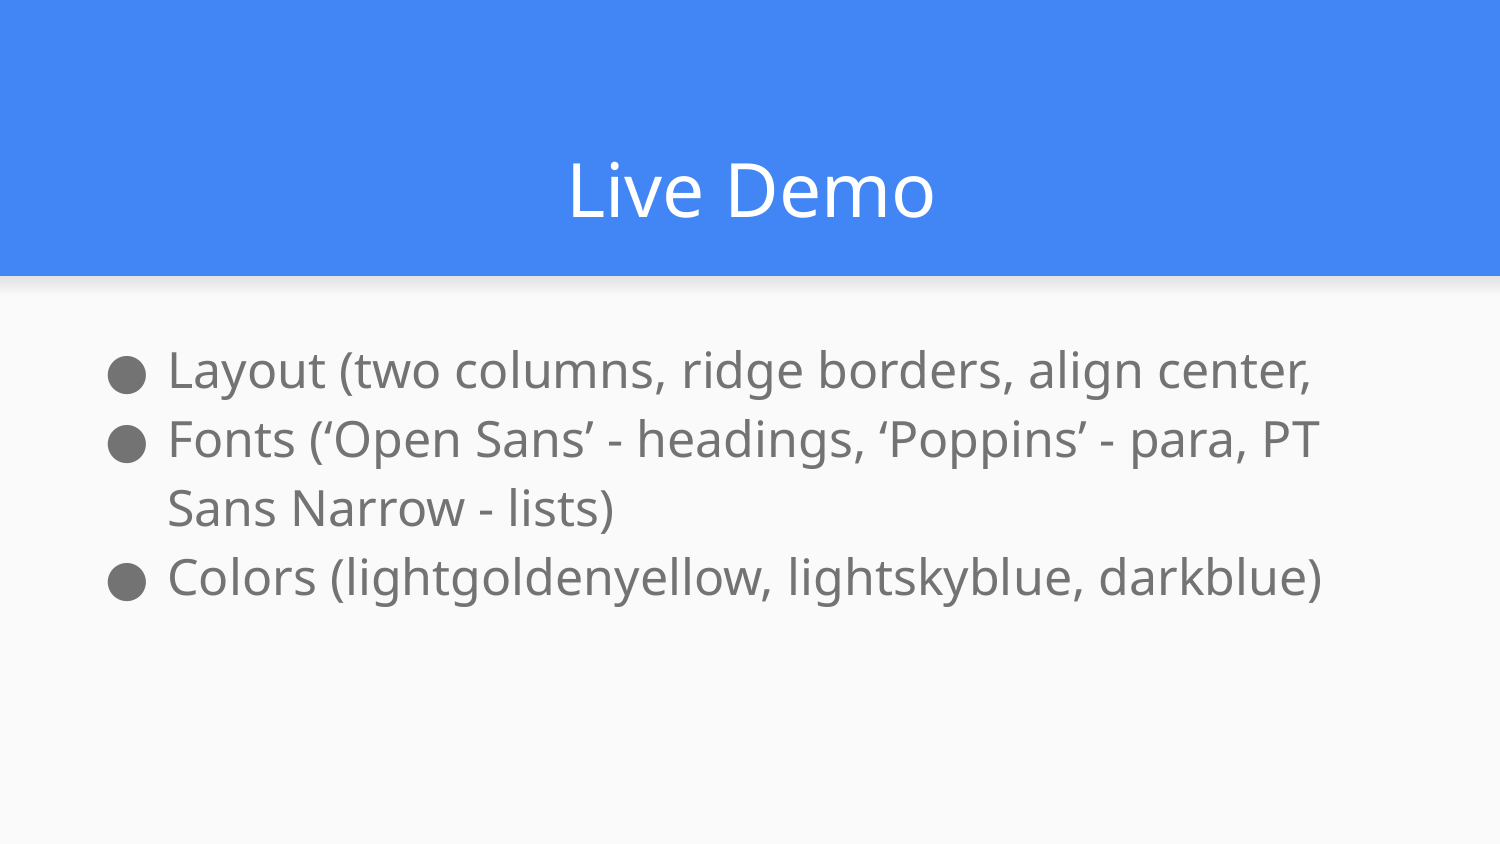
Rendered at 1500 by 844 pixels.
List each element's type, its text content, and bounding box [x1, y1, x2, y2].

list Layout (two columns, ridge borders, align center, Fonts (‘Open Sans’ - headings, ‘Poppins’ - para, PT Sans Narrow - lists) Colors (lightgoldenyellow, lightskyblue, darkblue) [77, 314, 1427, 760]
title Live Demo [77, 121, 1427, 248]
